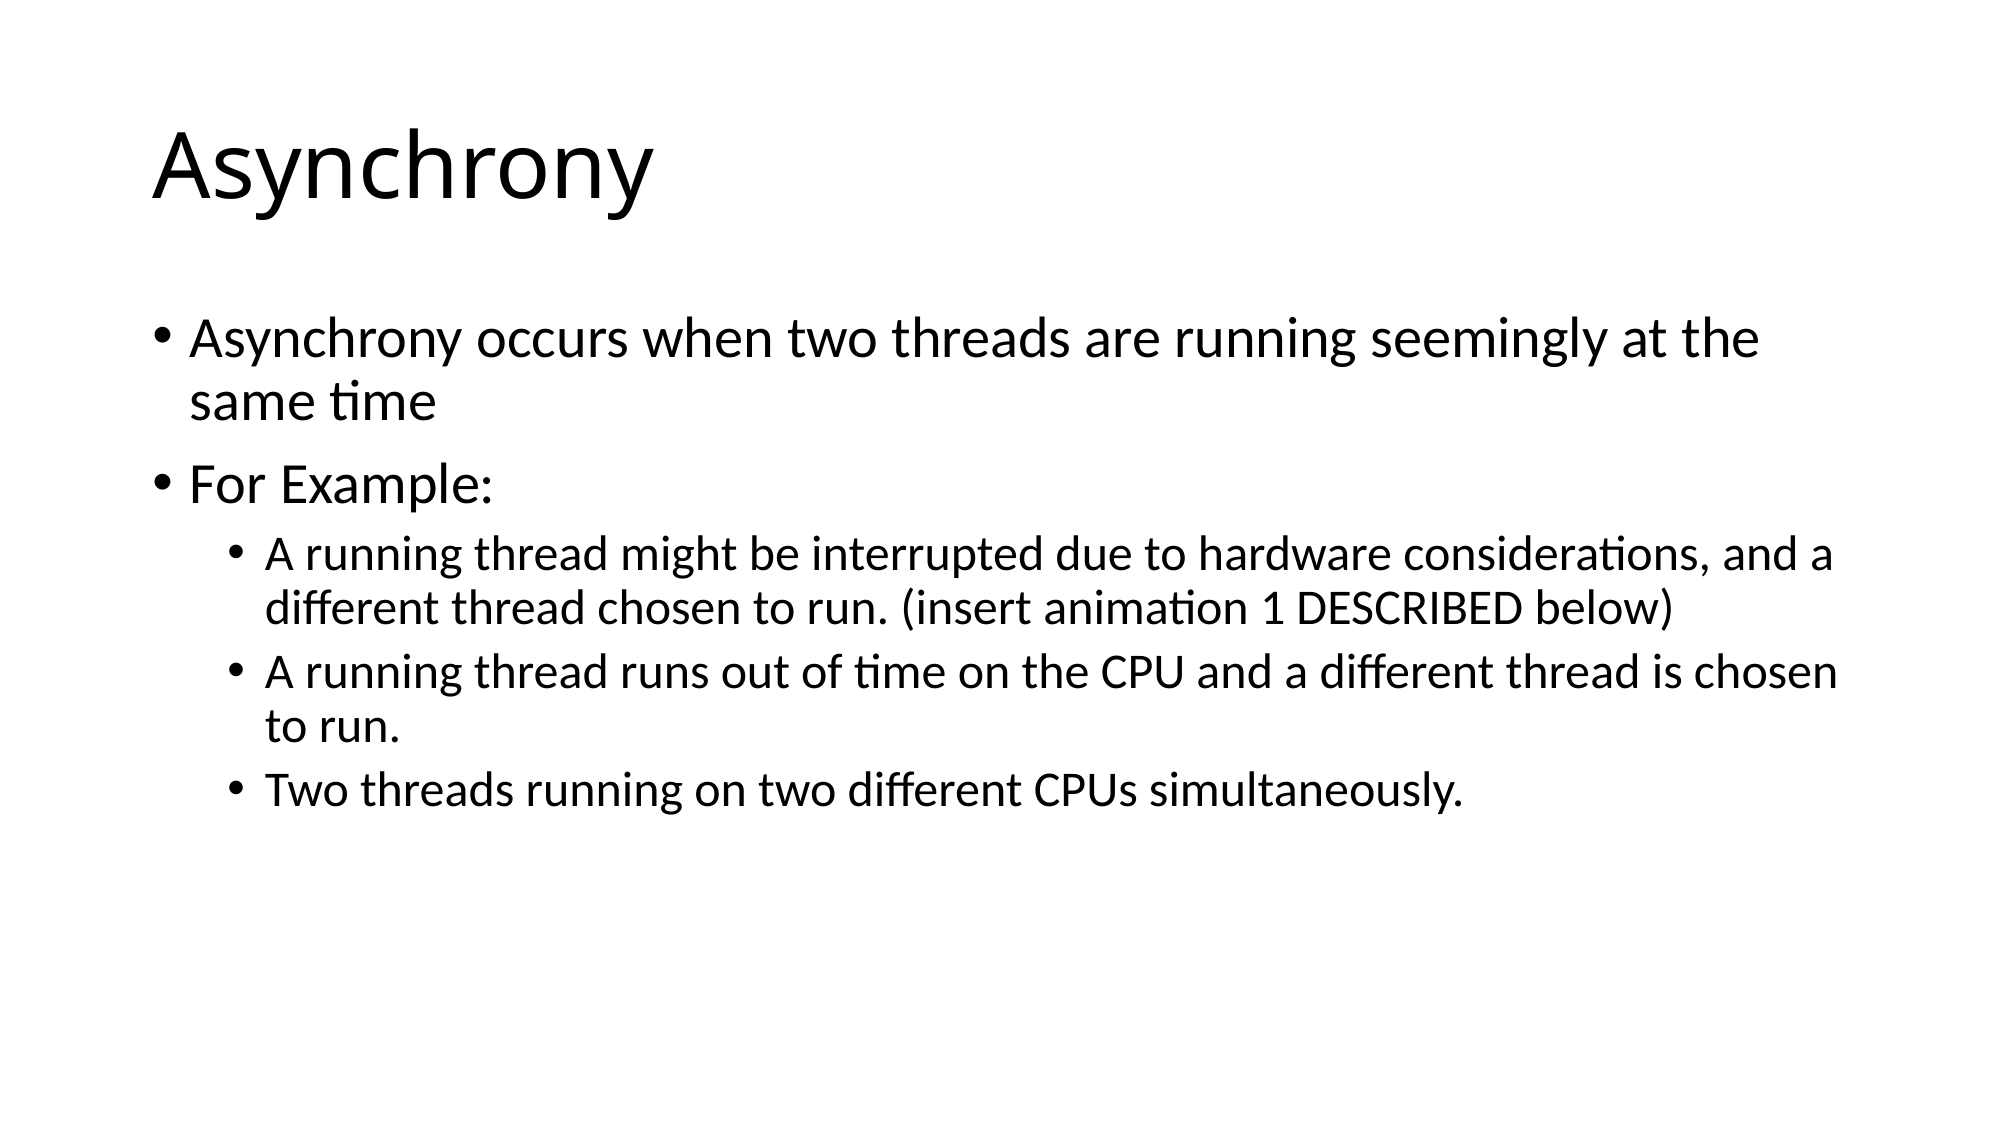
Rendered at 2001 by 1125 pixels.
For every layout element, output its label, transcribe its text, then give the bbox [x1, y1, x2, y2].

list Asynchrony occurs when two threads are running seemingly at the same time For Example: A running thread might be interrupted due to hardware considerations, and a different thread chosen to run. (insert animation 1 DESCRIBED below) A running thread runs out of time on the CPU and a different thread is chosen to run. Two threads running on two different CPUs simultaneously. [137, 299, 1863, 1014]
title Asynchrony [137, 59, 1863, 278]
